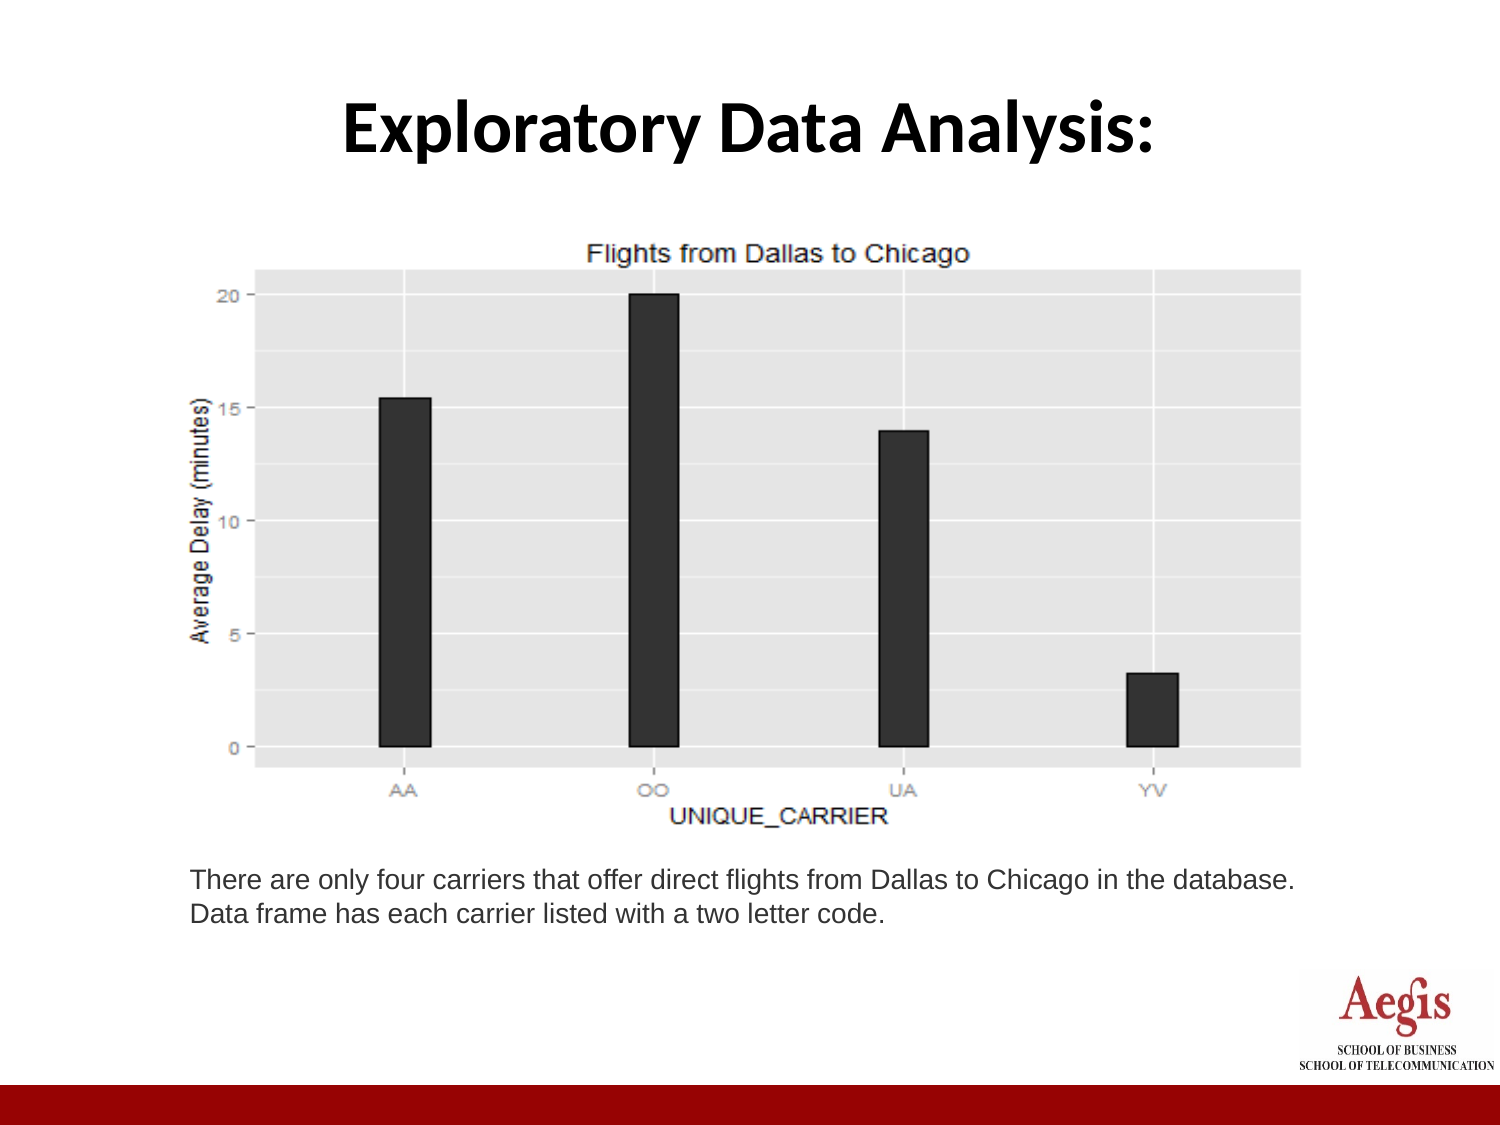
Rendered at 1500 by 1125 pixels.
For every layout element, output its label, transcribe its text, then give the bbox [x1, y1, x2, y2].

title Exploratory Data Analysis: [75, 45, 1425, 200]
picture [157, 199, 1343, 851]
picture [1299, 969, 1494, 1070]
text_box There are only four carriers that offer direct flights from Dallas to Chicago in the database. Data frame has each carrier listed with a two letter code. [174, 854, 1363, 937]
